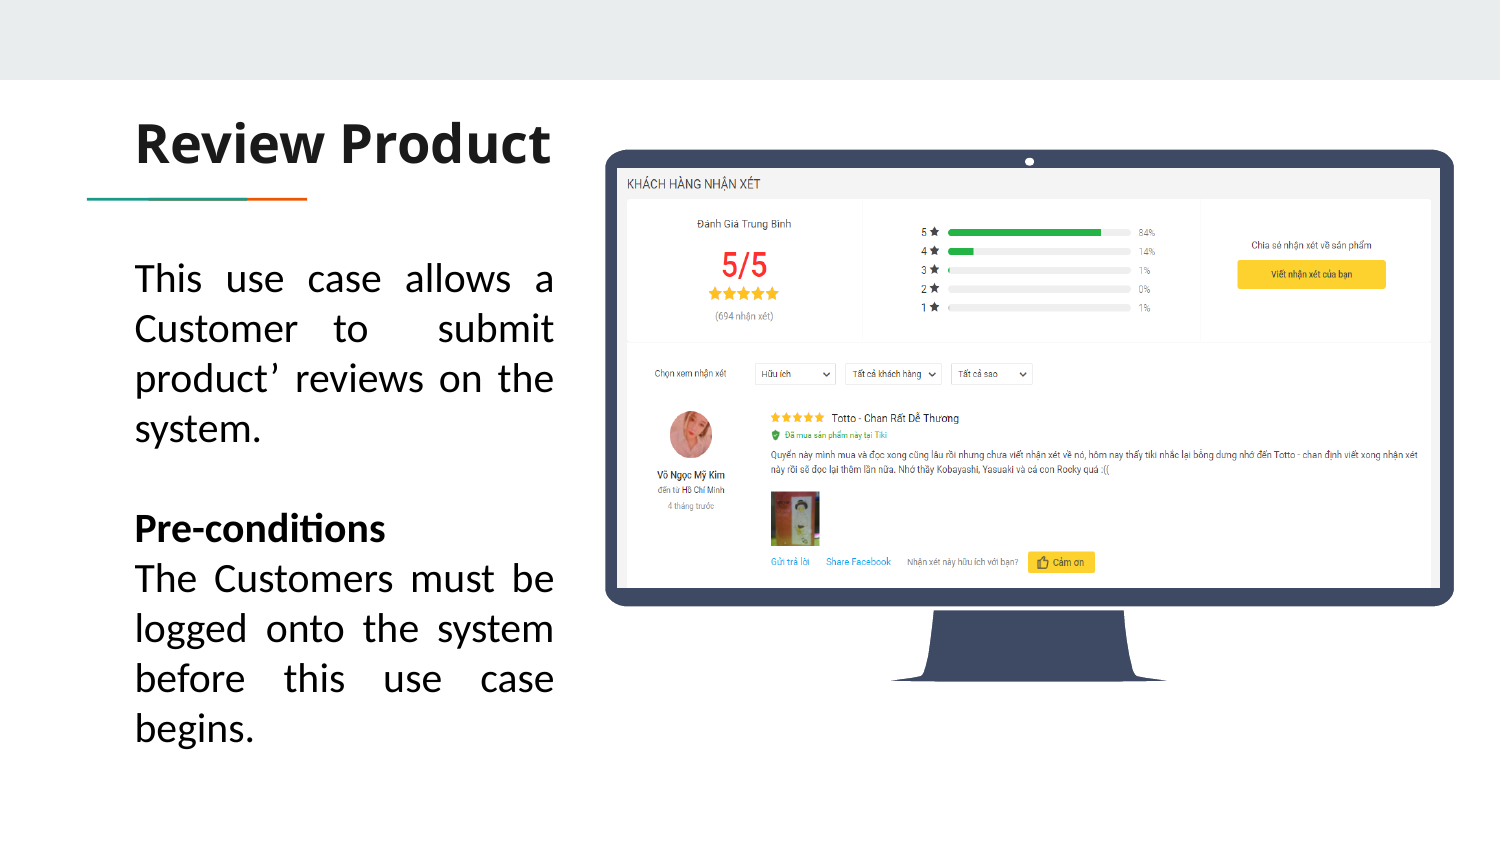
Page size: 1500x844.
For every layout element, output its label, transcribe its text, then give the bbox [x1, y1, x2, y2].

list This use case allows a Customer to submit product’ reviews on the system. Pre-conditions The Customers must be logged onto the system before this use case begins. [119, 235, 570, 830]
text_box [603, 148, 1456, 686]
title Review Product [119, 93, 570, 190]
picture [617, 167, 1440, 588]
